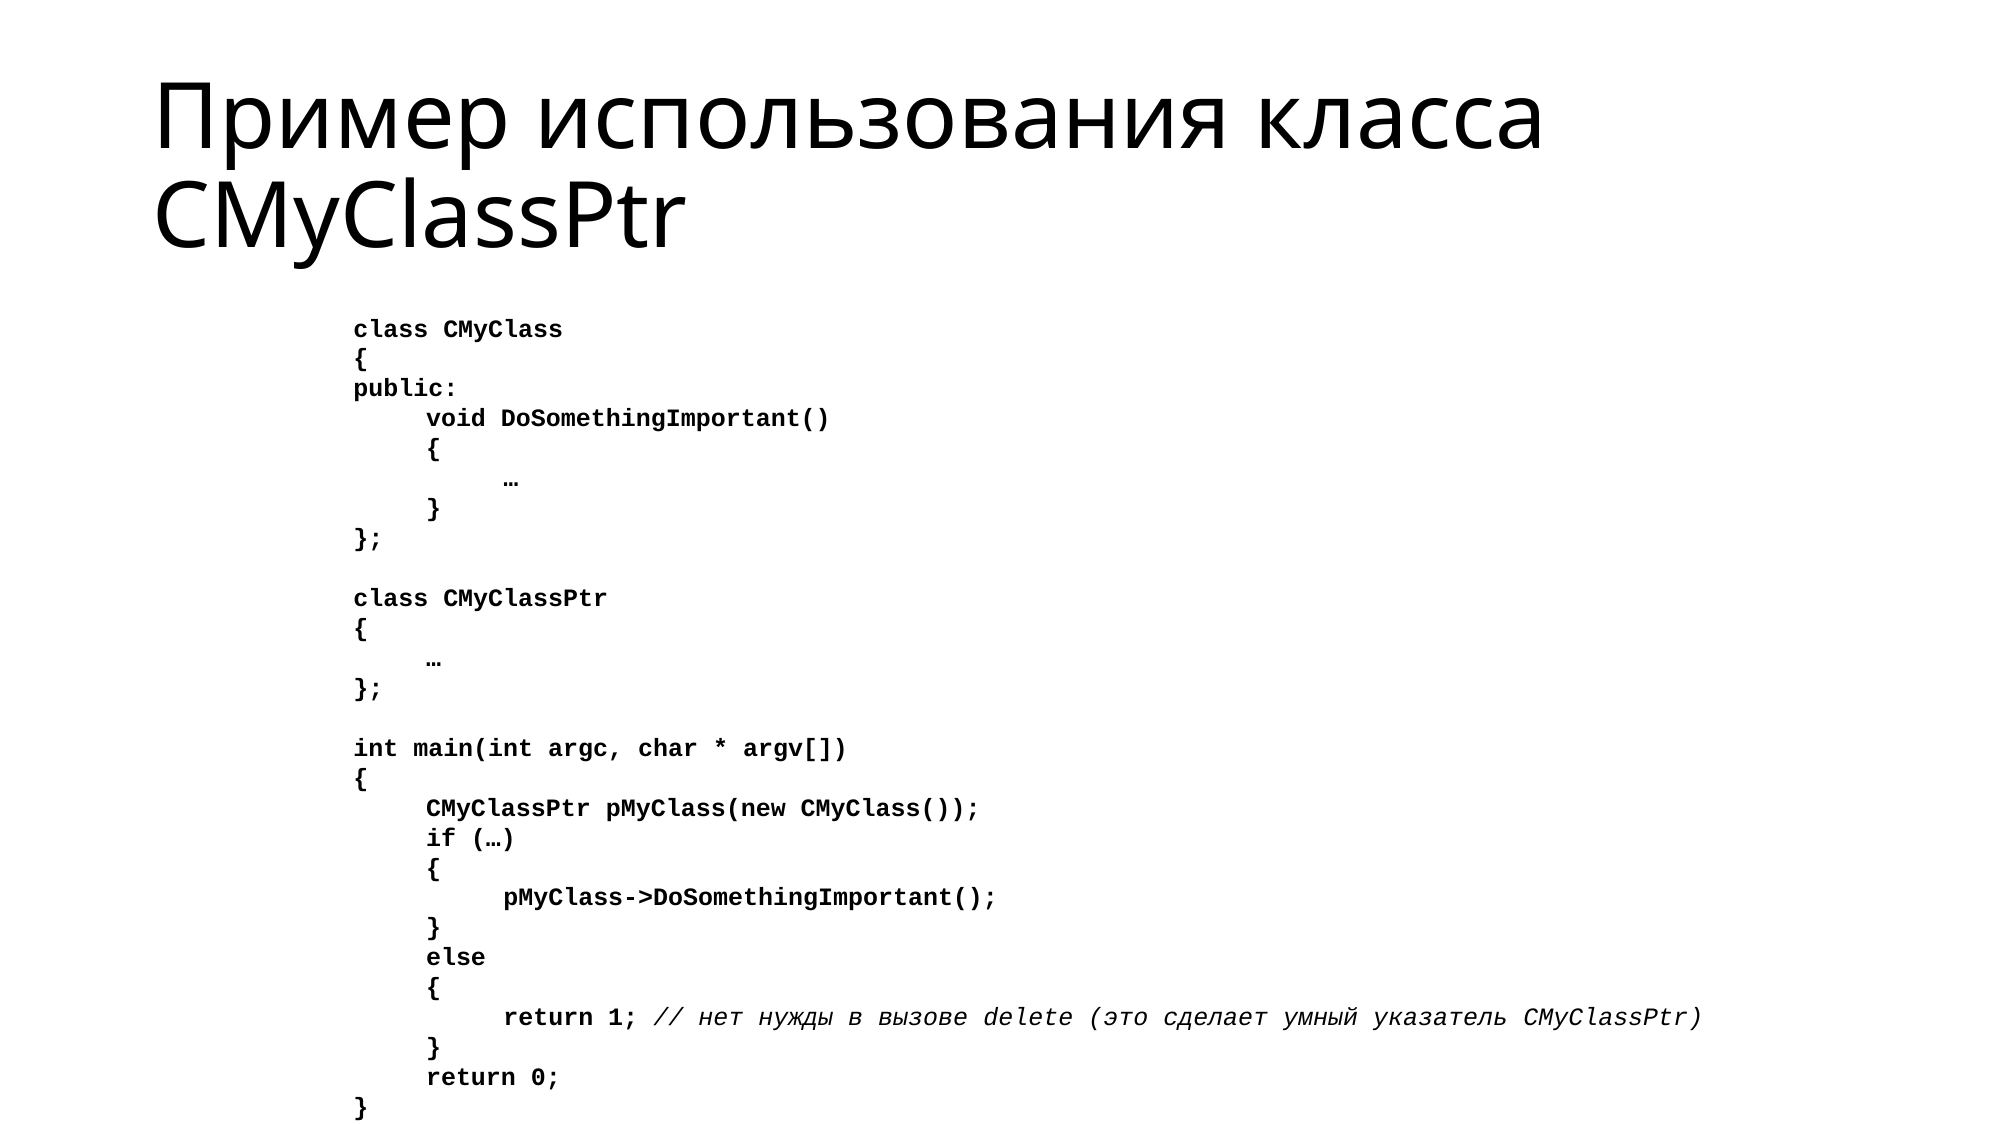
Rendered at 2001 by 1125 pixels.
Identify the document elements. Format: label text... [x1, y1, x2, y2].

text_box class CMyClass { public: void DoSomethingImportant() { … } }; class CMyClassPtr { … }; int main(int argc, char * argv[]) { CMyClassPtr pMyClass(new CMyClass()); if (…) { pMyClass->DoSomethingImportant(); } else { return 1; // нет нужды в вызове delete (это сделает умный указатель CMyClassPtr) } return 0; } [338, 304, 1750, 1125]
title Пример использования класса CMyClassPtr [137, 59, 1863, 278]
